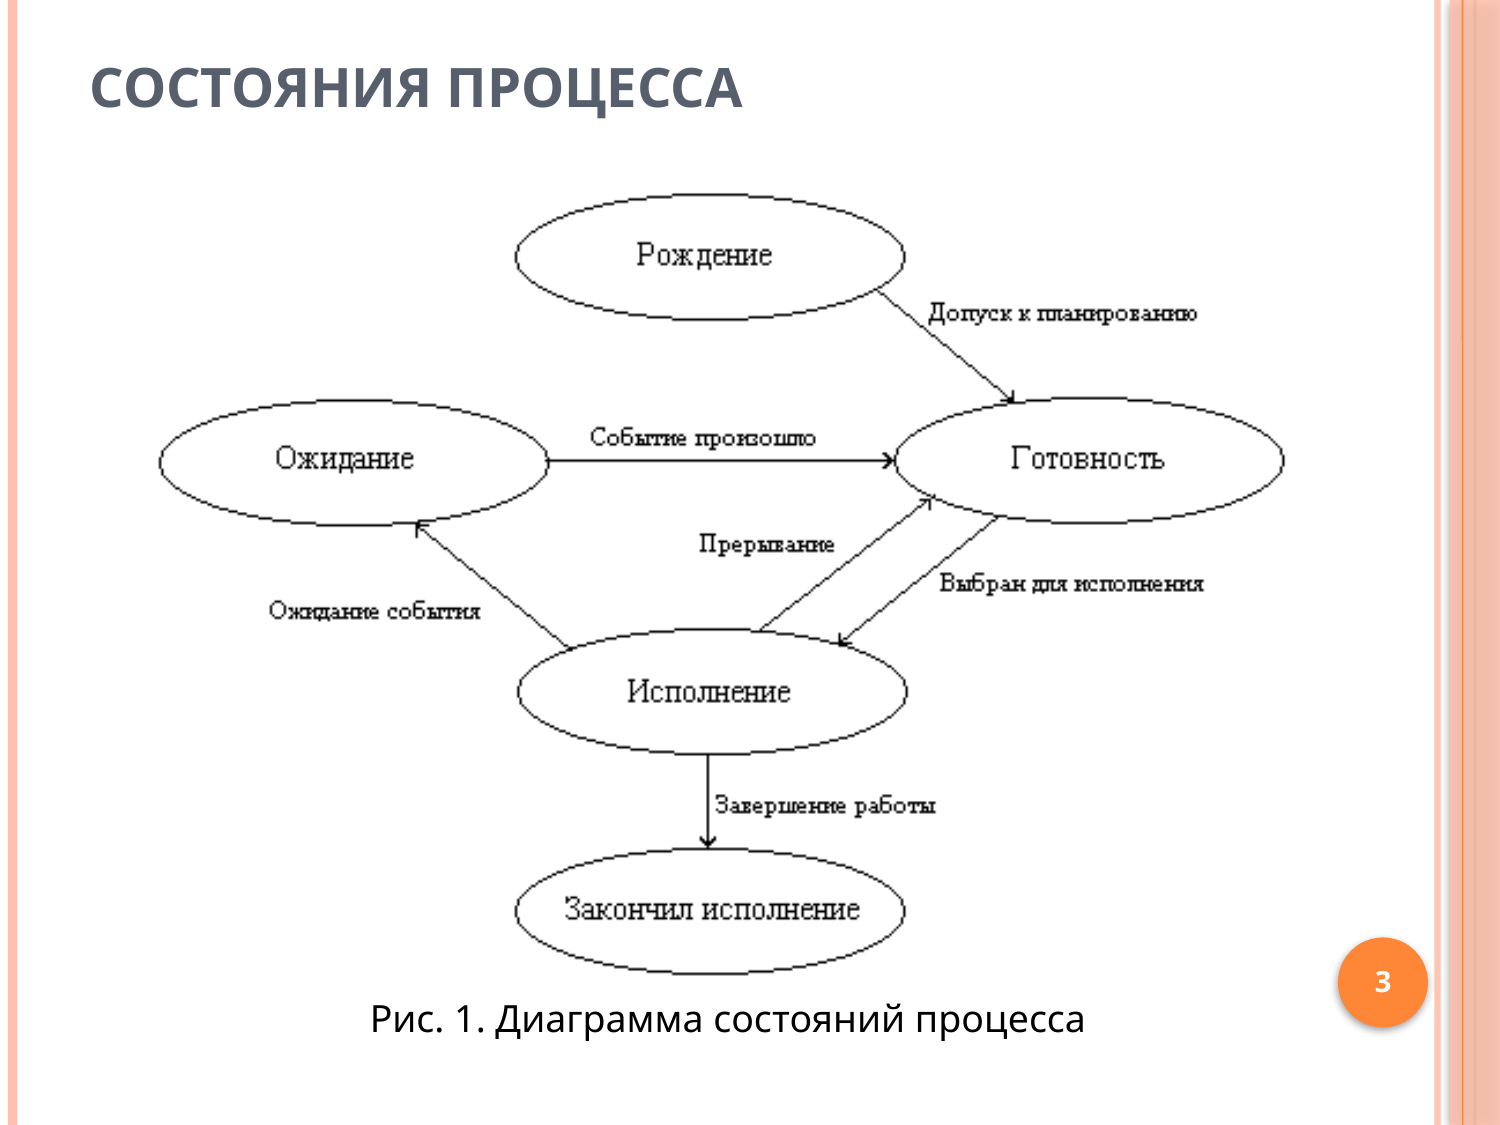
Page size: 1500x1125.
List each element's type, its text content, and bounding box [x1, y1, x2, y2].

slide_number 3 [1333, 940, 1434, 1027]
text_box Рис. 1. Диаграмма состояний процесса [355, 1025, 1102, 1047]
title Состояния процесса [75, 45, 1425, 126]
picture [117, 148, 1306, 1016]
